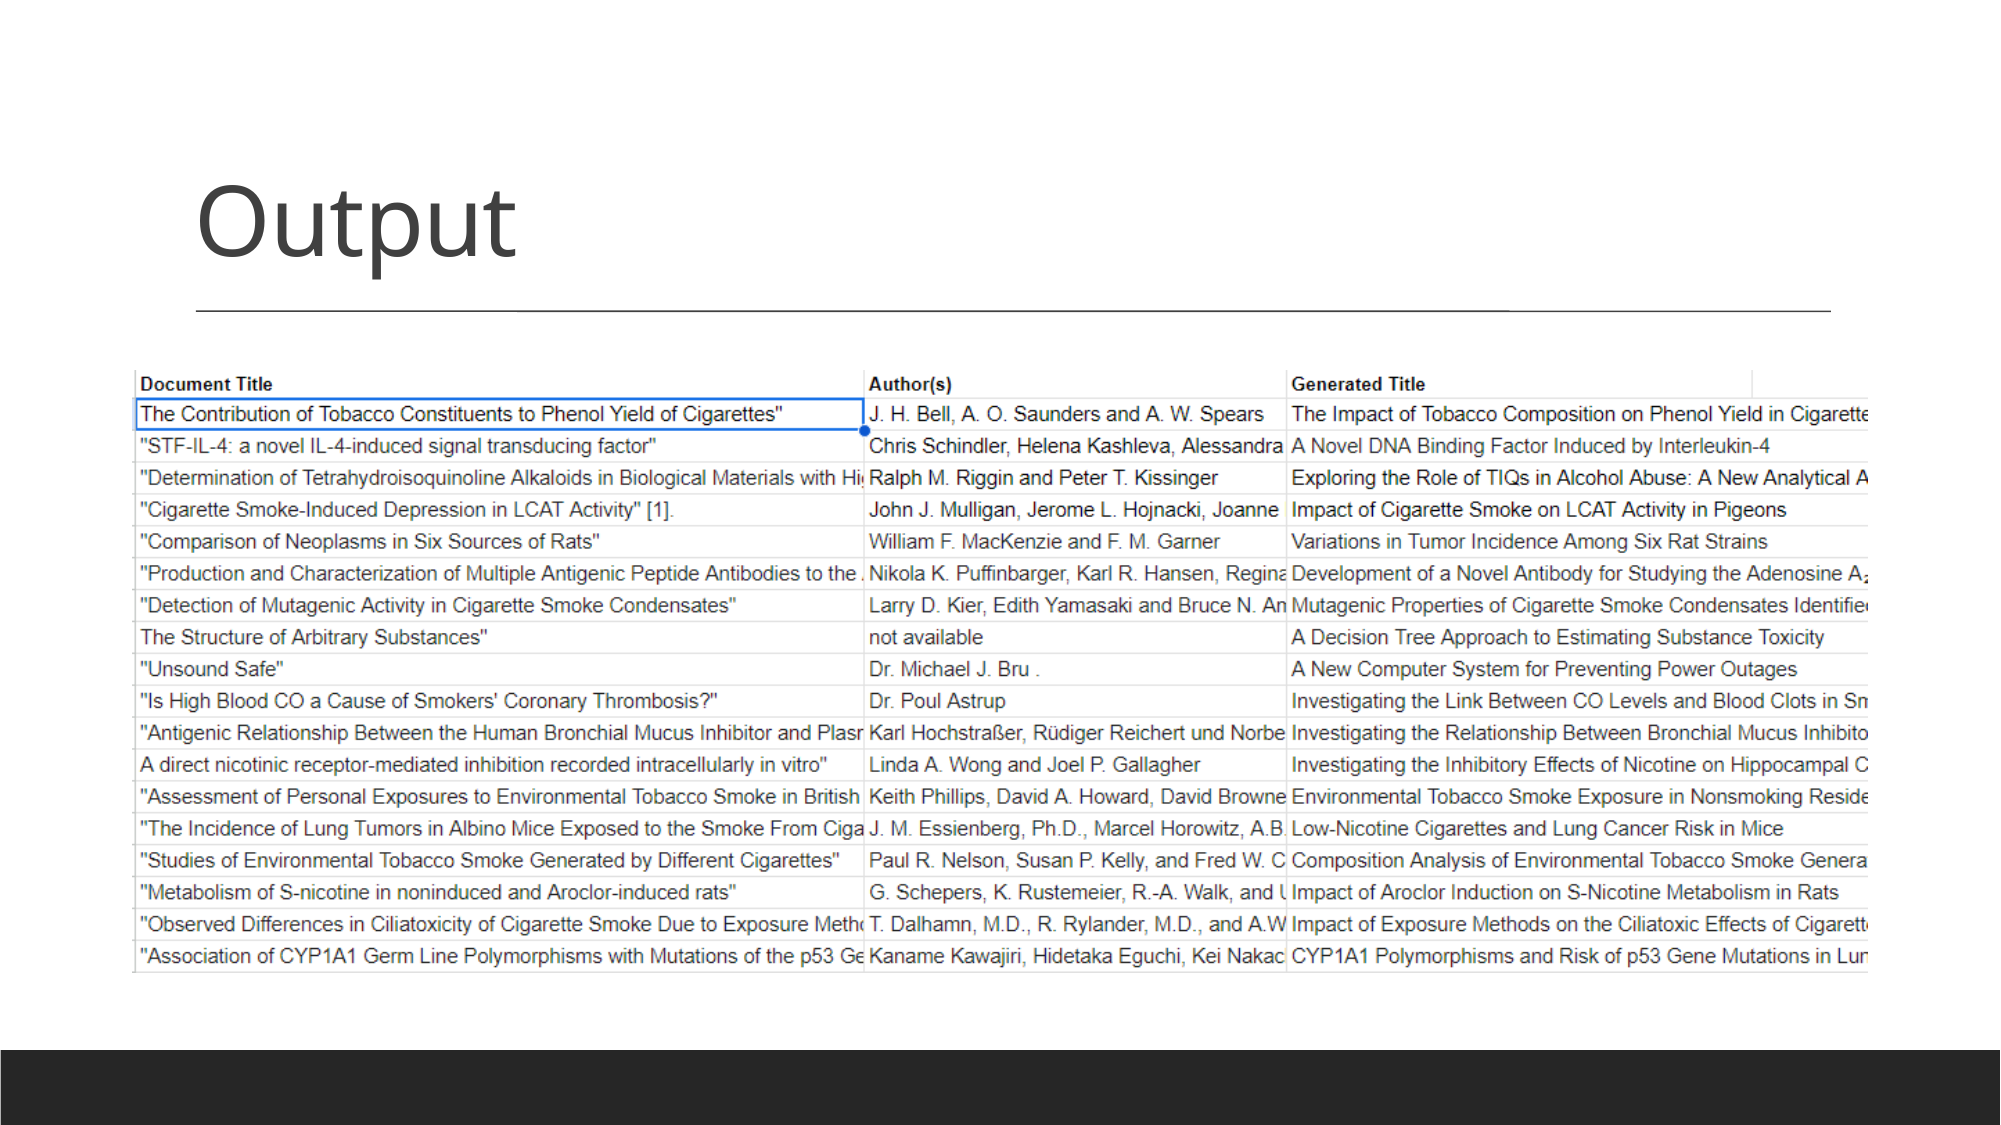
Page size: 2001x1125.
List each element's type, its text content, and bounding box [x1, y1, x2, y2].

picture [132, 370, 1868, 974]
text_box Output [180, 47, 1830, 285]
